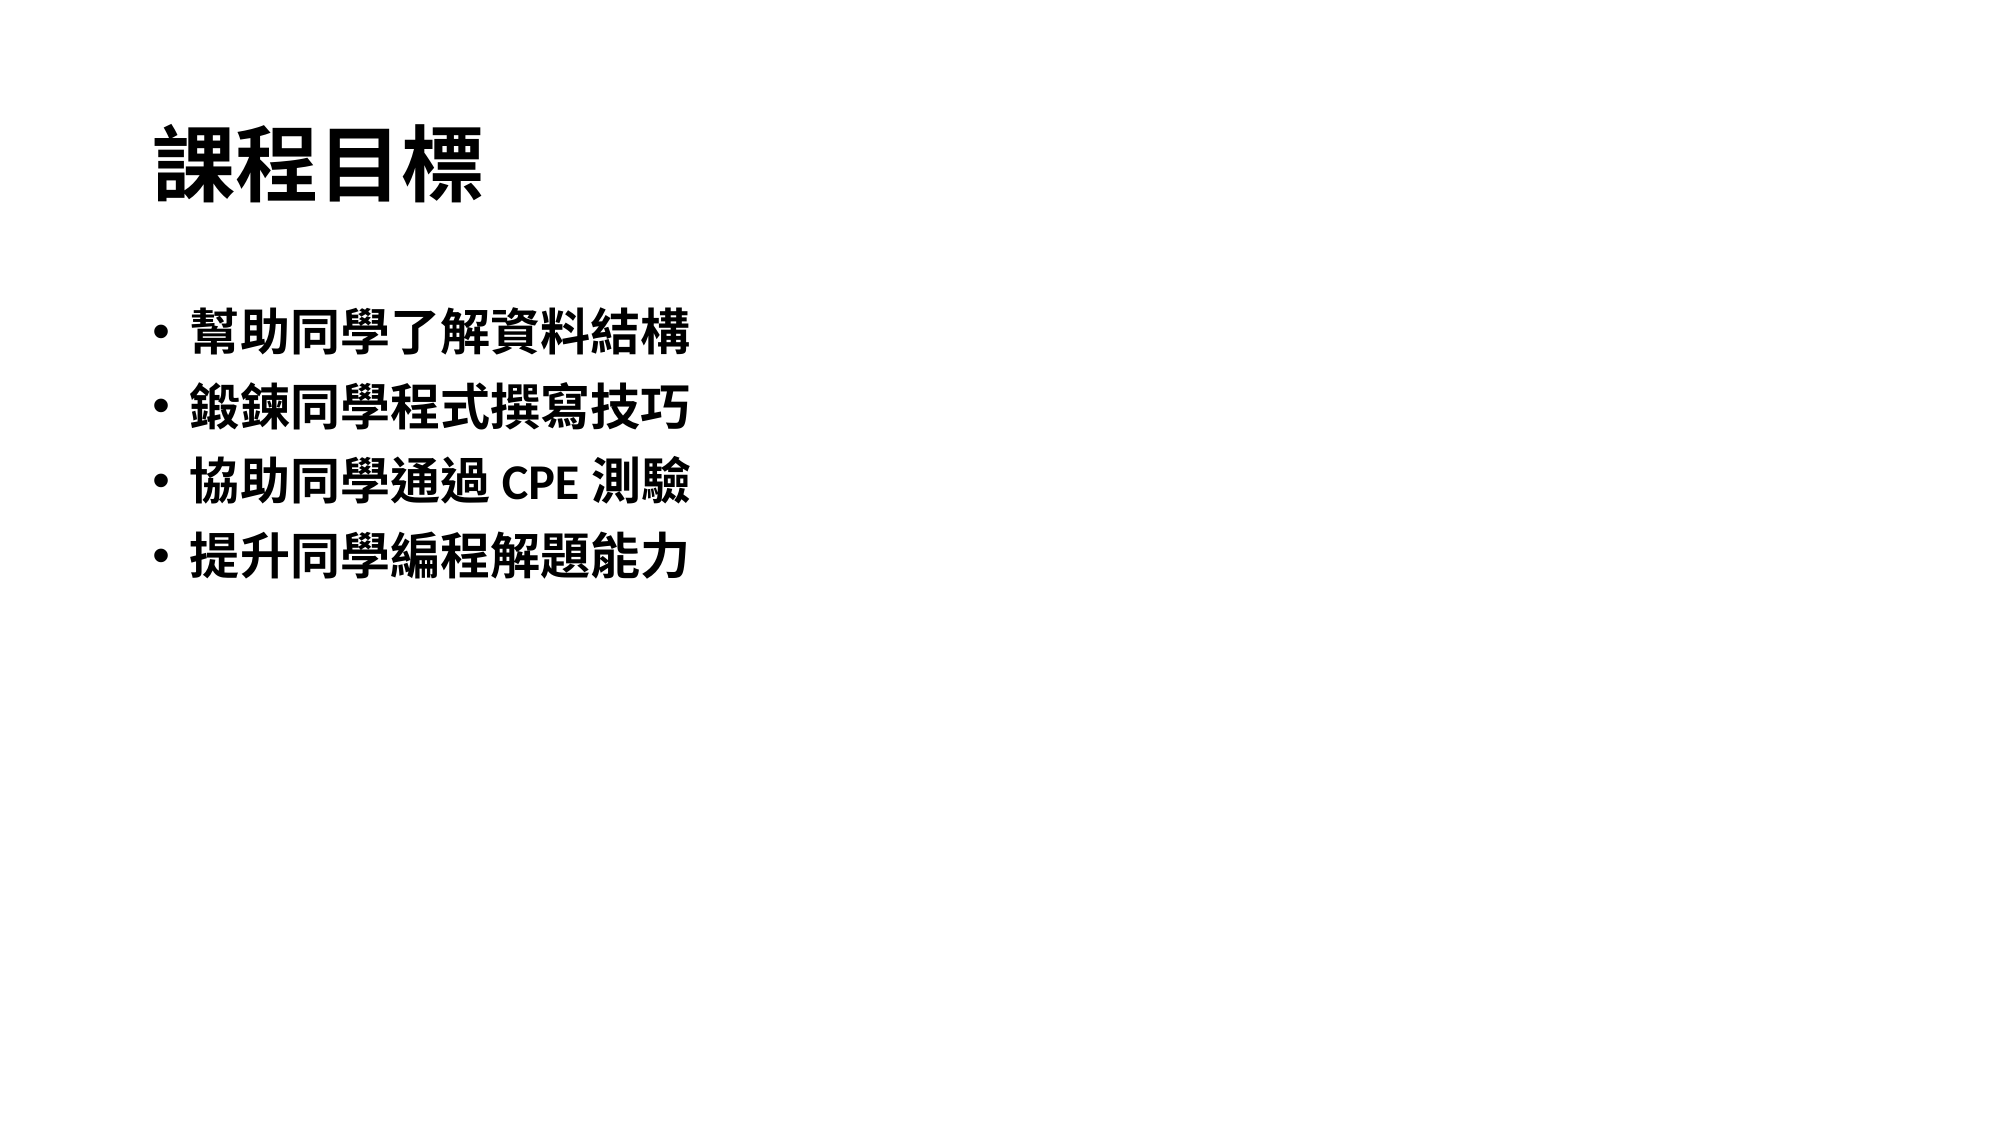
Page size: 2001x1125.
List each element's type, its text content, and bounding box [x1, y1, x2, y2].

list 幫助同學了解資料結構 鍛鍊同學程式撰寫技巧 協助同學通過CPE測驗 提升同學編程解題能力 [137, 299, 1863, 1014]
title 課程目標 [137, 59, 1863, 278]
